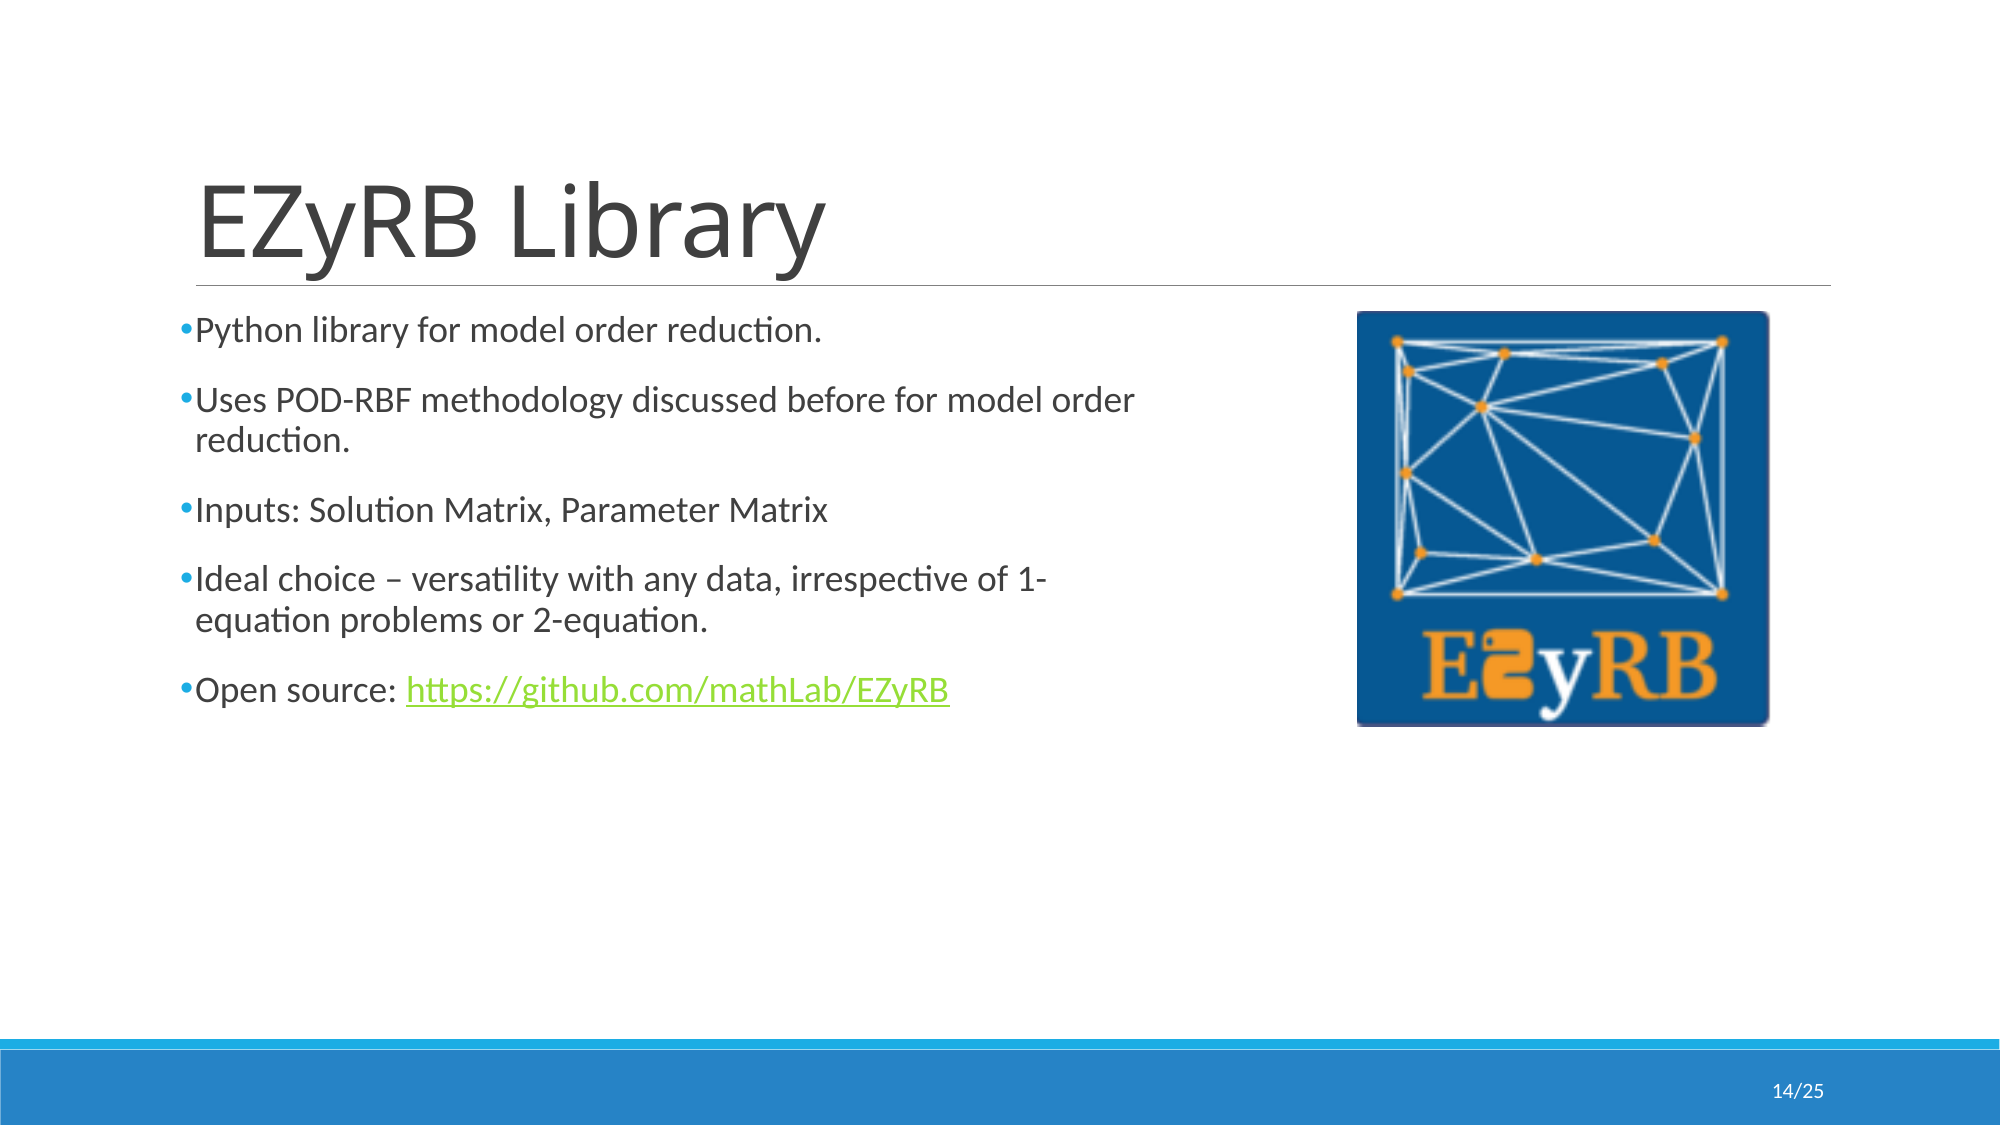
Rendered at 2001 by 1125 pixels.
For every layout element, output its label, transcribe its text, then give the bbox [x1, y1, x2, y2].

picture [1356, 310, 1774, 728]
title EZyRB Library [180, 47, 1830, 285]
list Python library for model order reduction. Uses POD-RBF methodology discussed before for model order reduction. Inputs: Solution Matrix, Parameter Matrix Ideal choice – versatility with any data, irrespective of 1-equation problems or 2-equation. Open source: https://github.com/mathLab/EZyRB [180, 302, 1142, 963]
slide_number 14/25 [1624, 1059, 1840, 1120]
